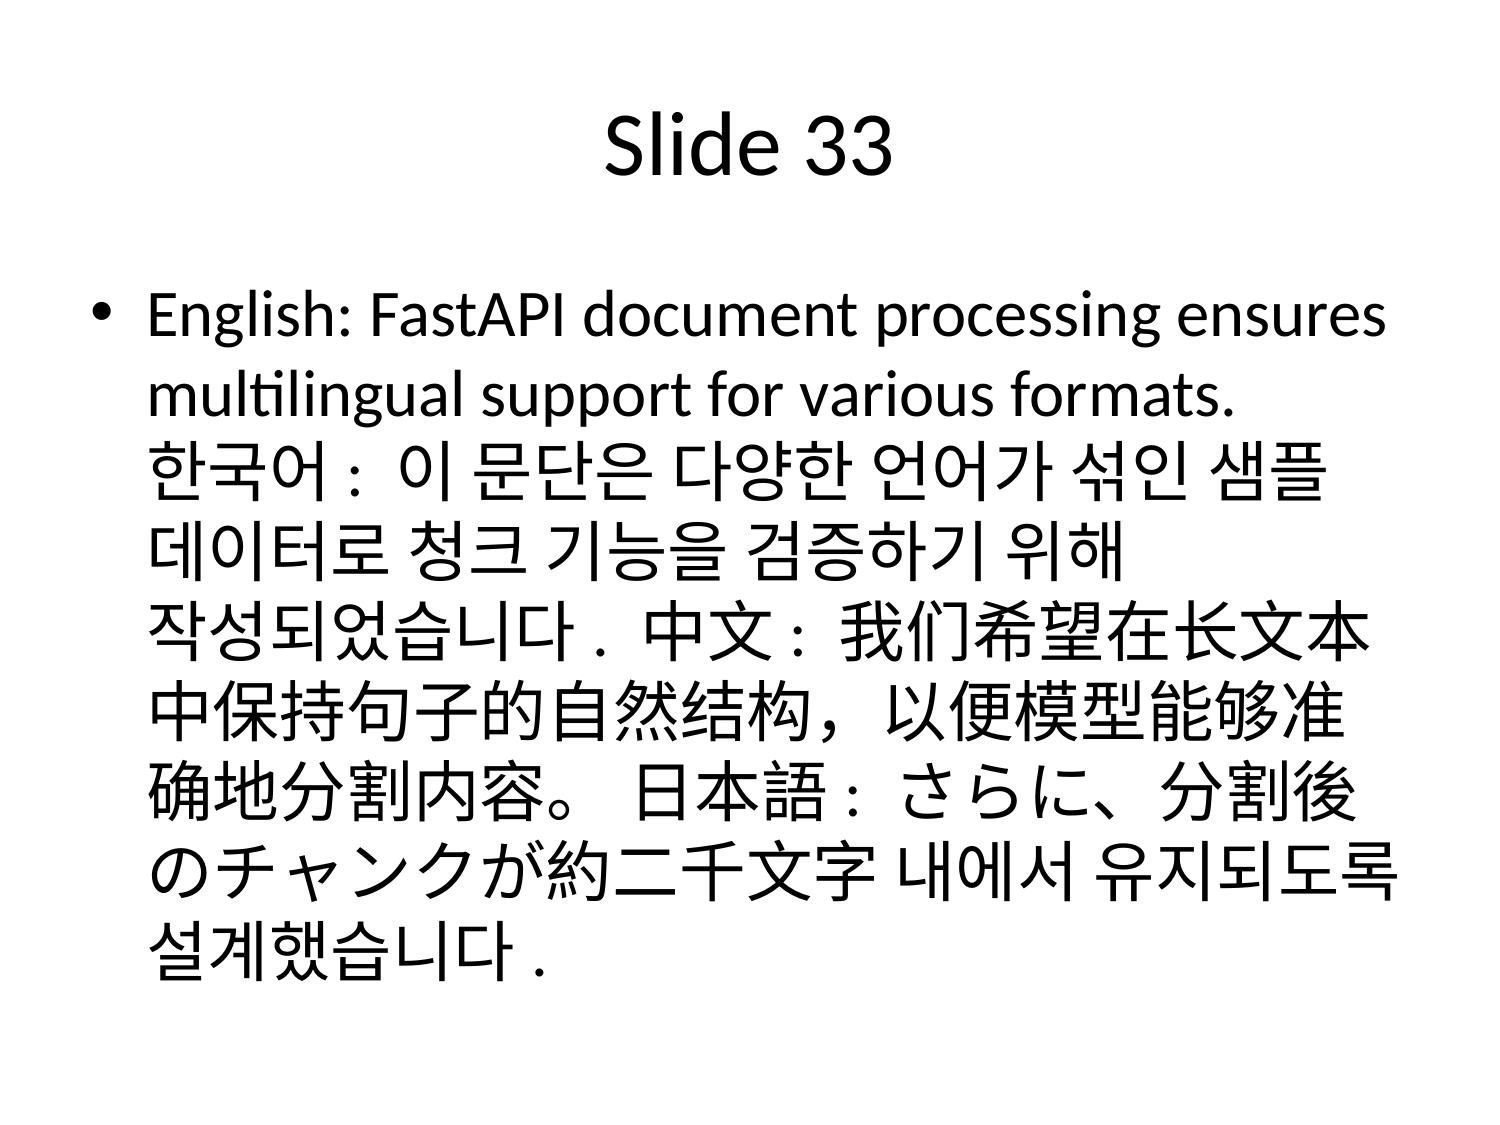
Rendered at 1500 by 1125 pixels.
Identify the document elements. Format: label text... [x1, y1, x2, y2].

title Slide 33 [75, 45, 1425, 233]
list English: FastAPI document processing ensures multilingual support for various formats. 한국어: 이 문단은 다양한 언어가 섞인 샘플 데이터로 청크 기능을 검증하기 위해 작성되었습니다. 中文: 我们希望在长文本中保持句子的自然结构，以便模型能够准确地分割内容。 日本語: さらに、分割後のチャンクが約二千文字 내에서 유지되도록 설계했습니다. [75, 262, 1425, 1005]
